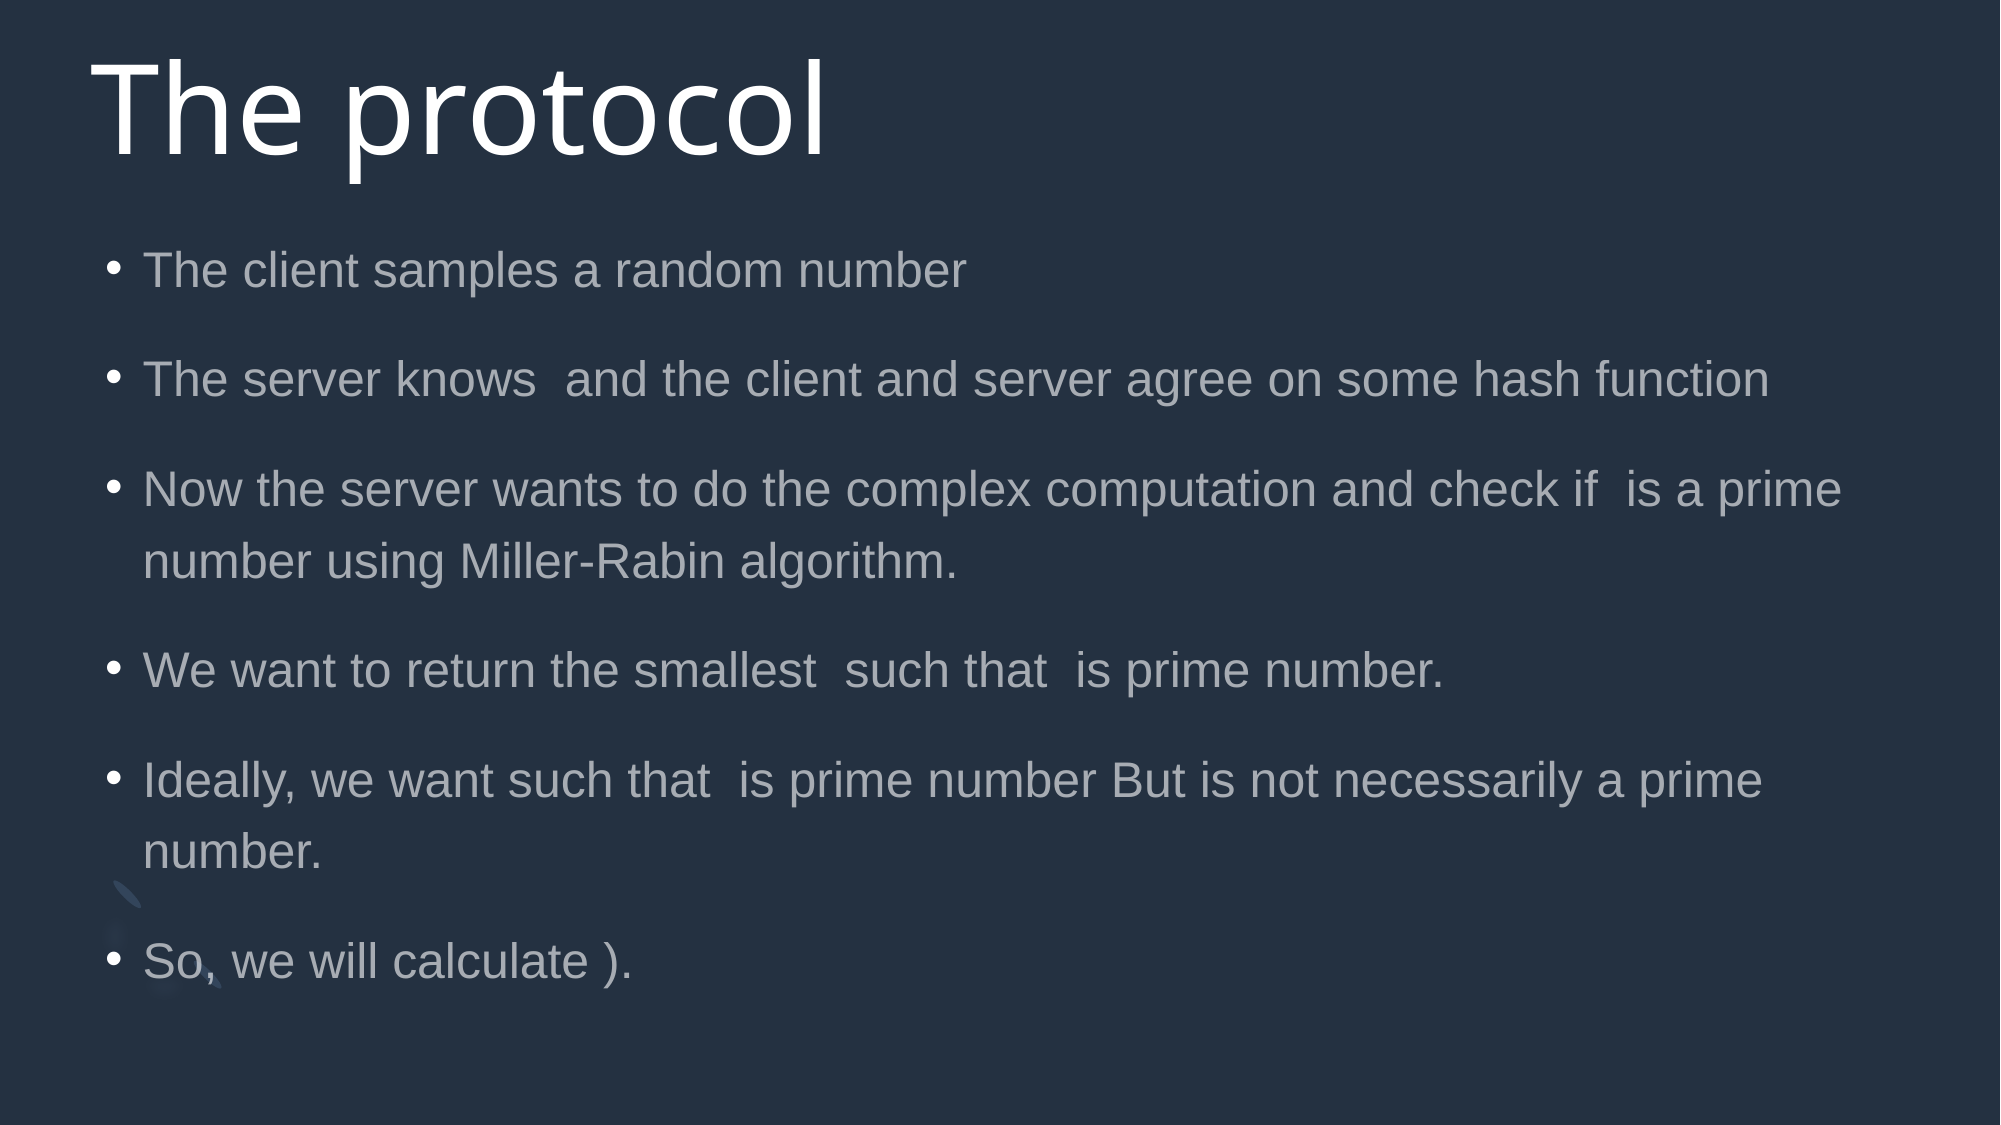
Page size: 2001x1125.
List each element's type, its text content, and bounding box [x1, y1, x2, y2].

title The protocol [90, 46, 1910, 265]
